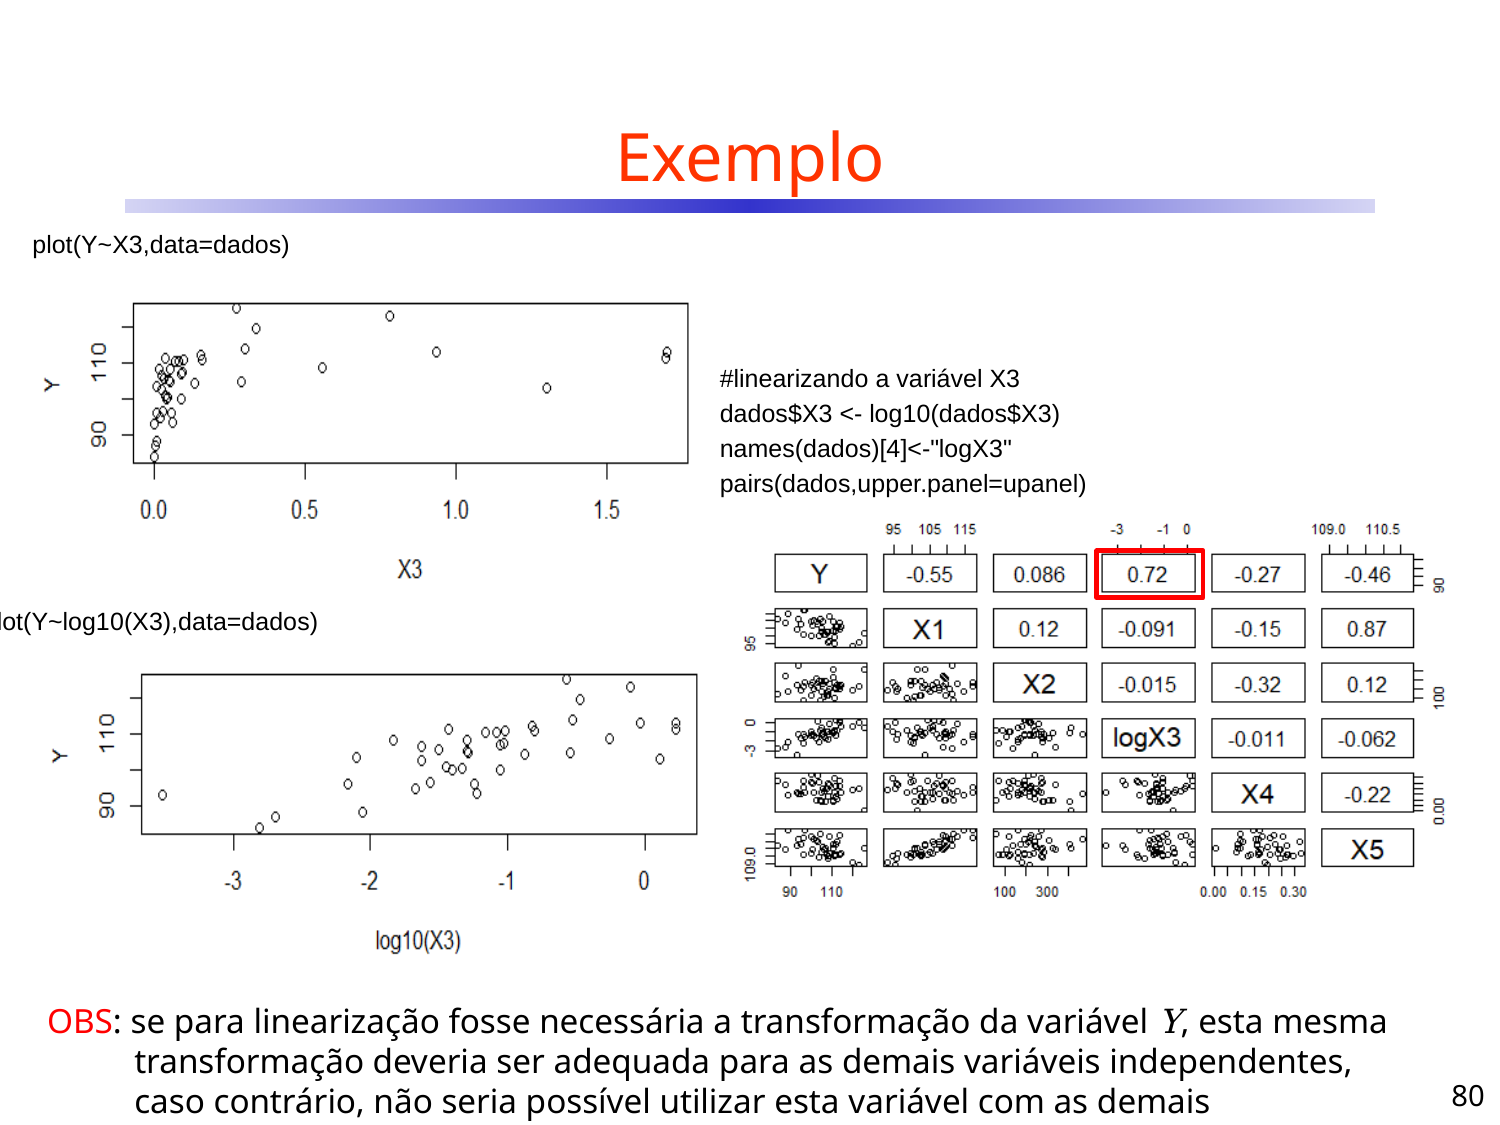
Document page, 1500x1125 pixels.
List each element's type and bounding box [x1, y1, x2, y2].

picture [14, 285, 1489, 968]
text_box [705, 355, 1218, 480]
title [0, 96, 1500, 213]
list [17, 221, 1483, 279]
slide_number [1447, 1049, 1500, 1125]
text_box [0, 597, 450, 643]
text_box [32, 993, 1447, 1125]
